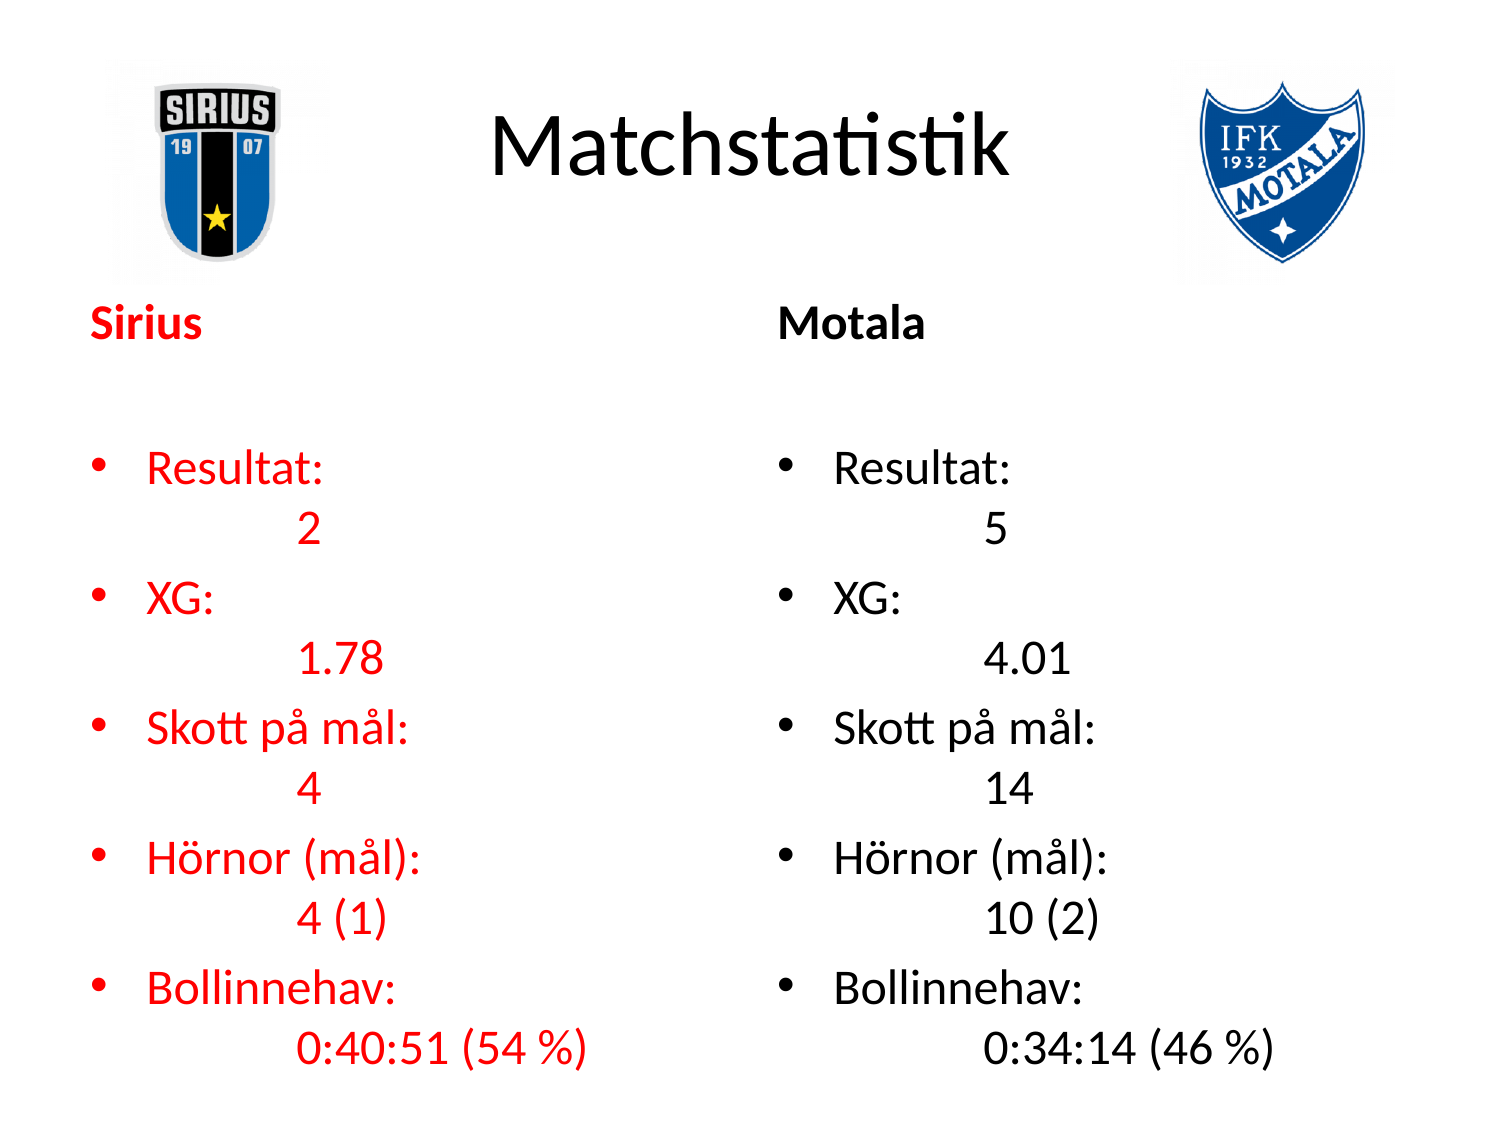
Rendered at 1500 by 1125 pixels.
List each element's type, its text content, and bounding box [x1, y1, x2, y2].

title Matchstatistik [75, 45, 1425, 233]
picture [104, 59, 331, 286]
list Motala [761, 251, 1425, 356]
list Sirius [75, 251, 738, 356]
list Resultat: 5 XG: 4.01 Skott på mål: 14 Hörnor (mål): 10 (2) Bollinnehav: 0:34:14 (46 %) [761, 356, 1425, 1005]
picture [1169, 59, 1396, 286]
list Resultat: 2 XG: 1.78 Skott på mål: 4 Hörnor (mål): 4 (1) Bollinnehav: 0:40:51 (54 %) [75, 356, 738, 1005]
